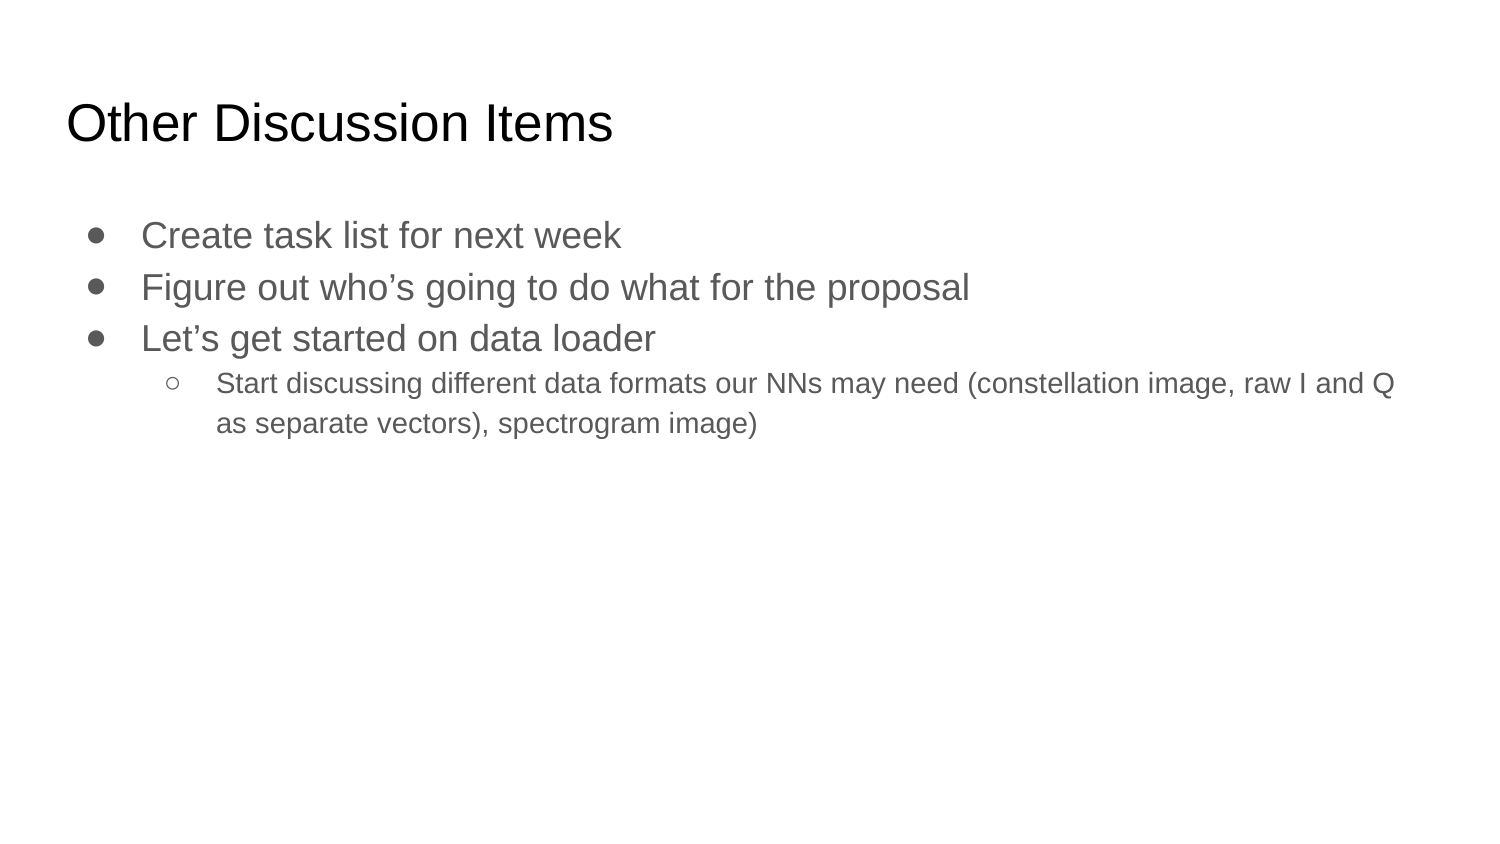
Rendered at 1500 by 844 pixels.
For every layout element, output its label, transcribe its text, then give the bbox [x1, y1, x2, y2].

title Other Discussion Items [51, 72, 1449, 167]
list Create task list for next week Figure out who’s going to do what for the proposal Let’s get started on data loader Start discussing different data formats our NNs may need (constellation image, raw I and Q as separate vectors), spectrogram image) [51, 189, 1449, 750]
